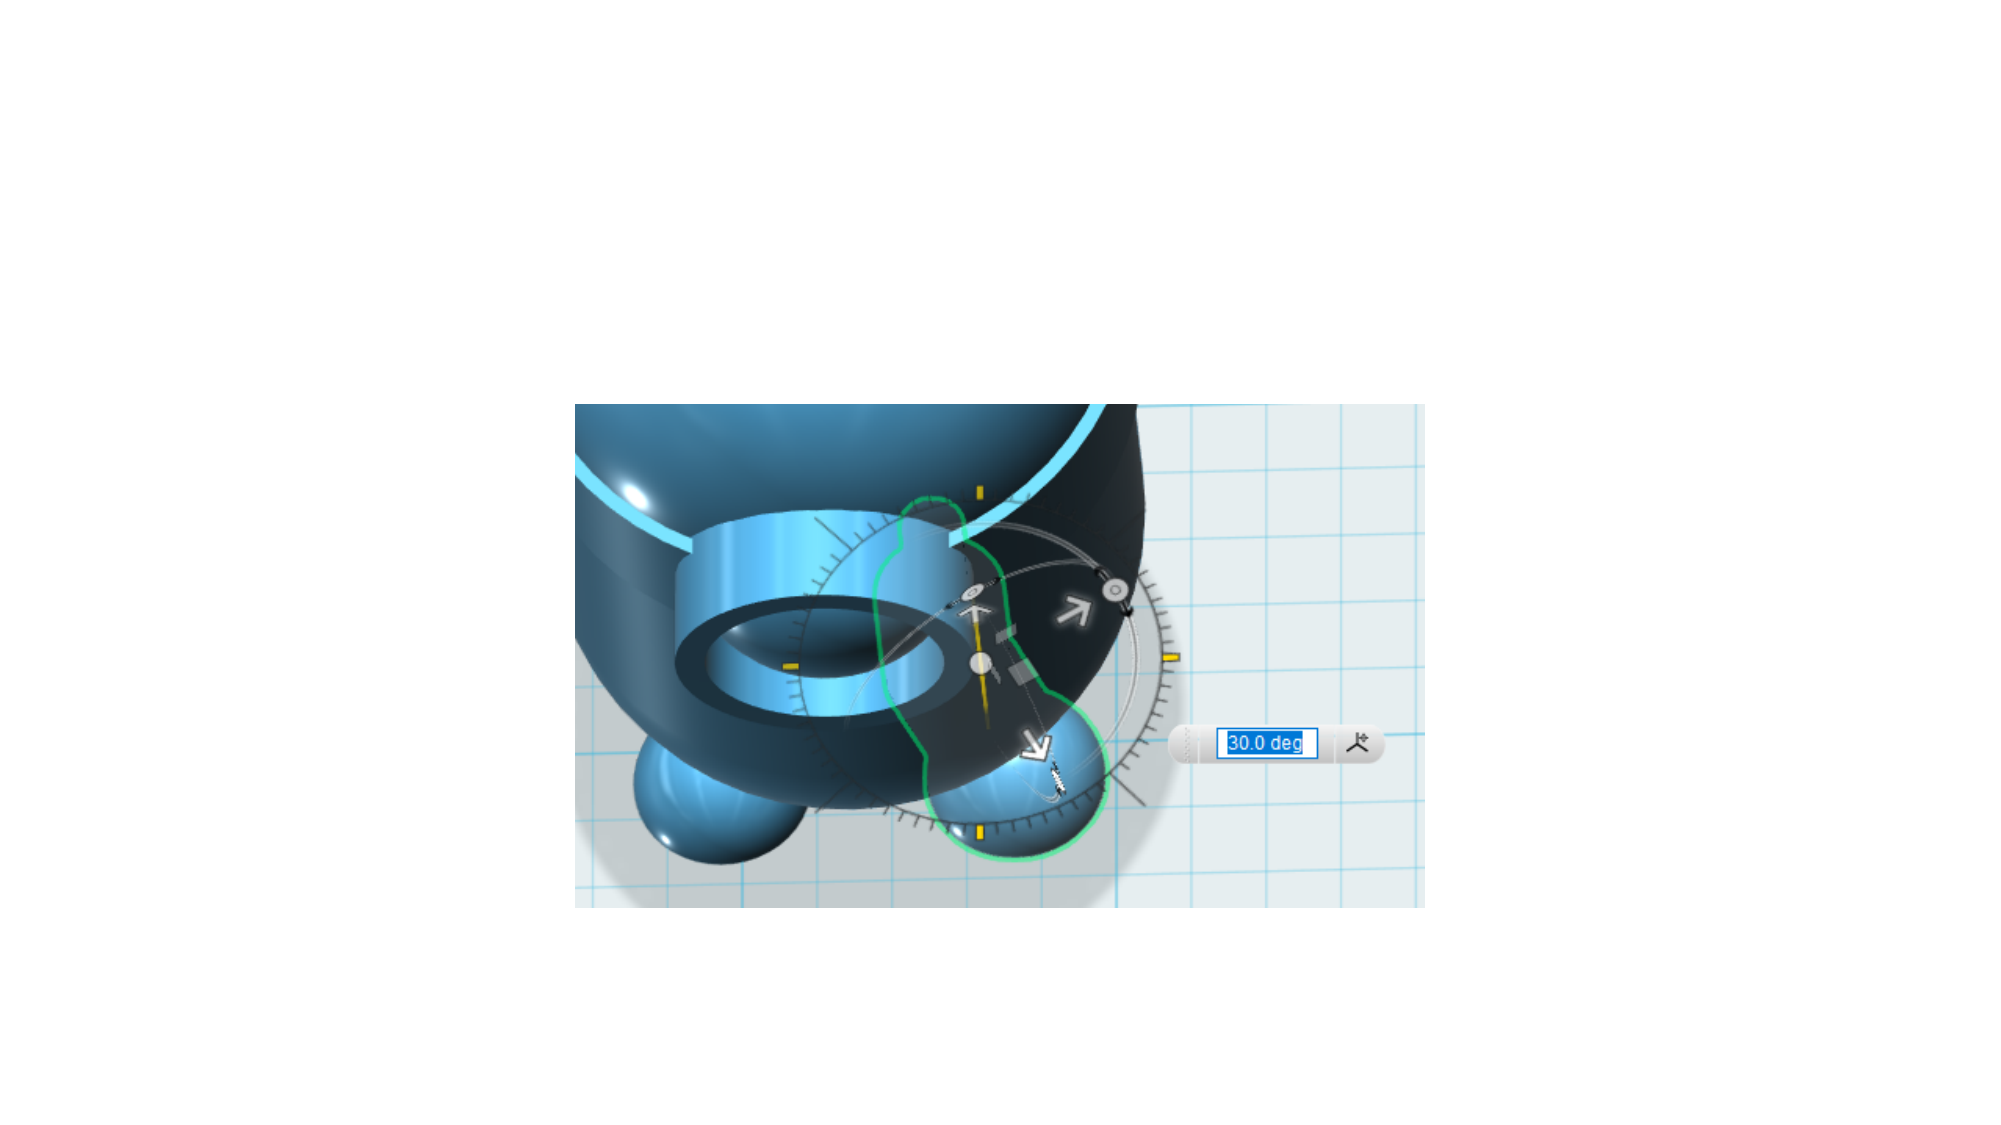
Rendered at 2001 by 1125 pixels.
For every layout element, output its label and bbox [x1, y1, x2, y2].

list [575, 404, 1425, 908]
